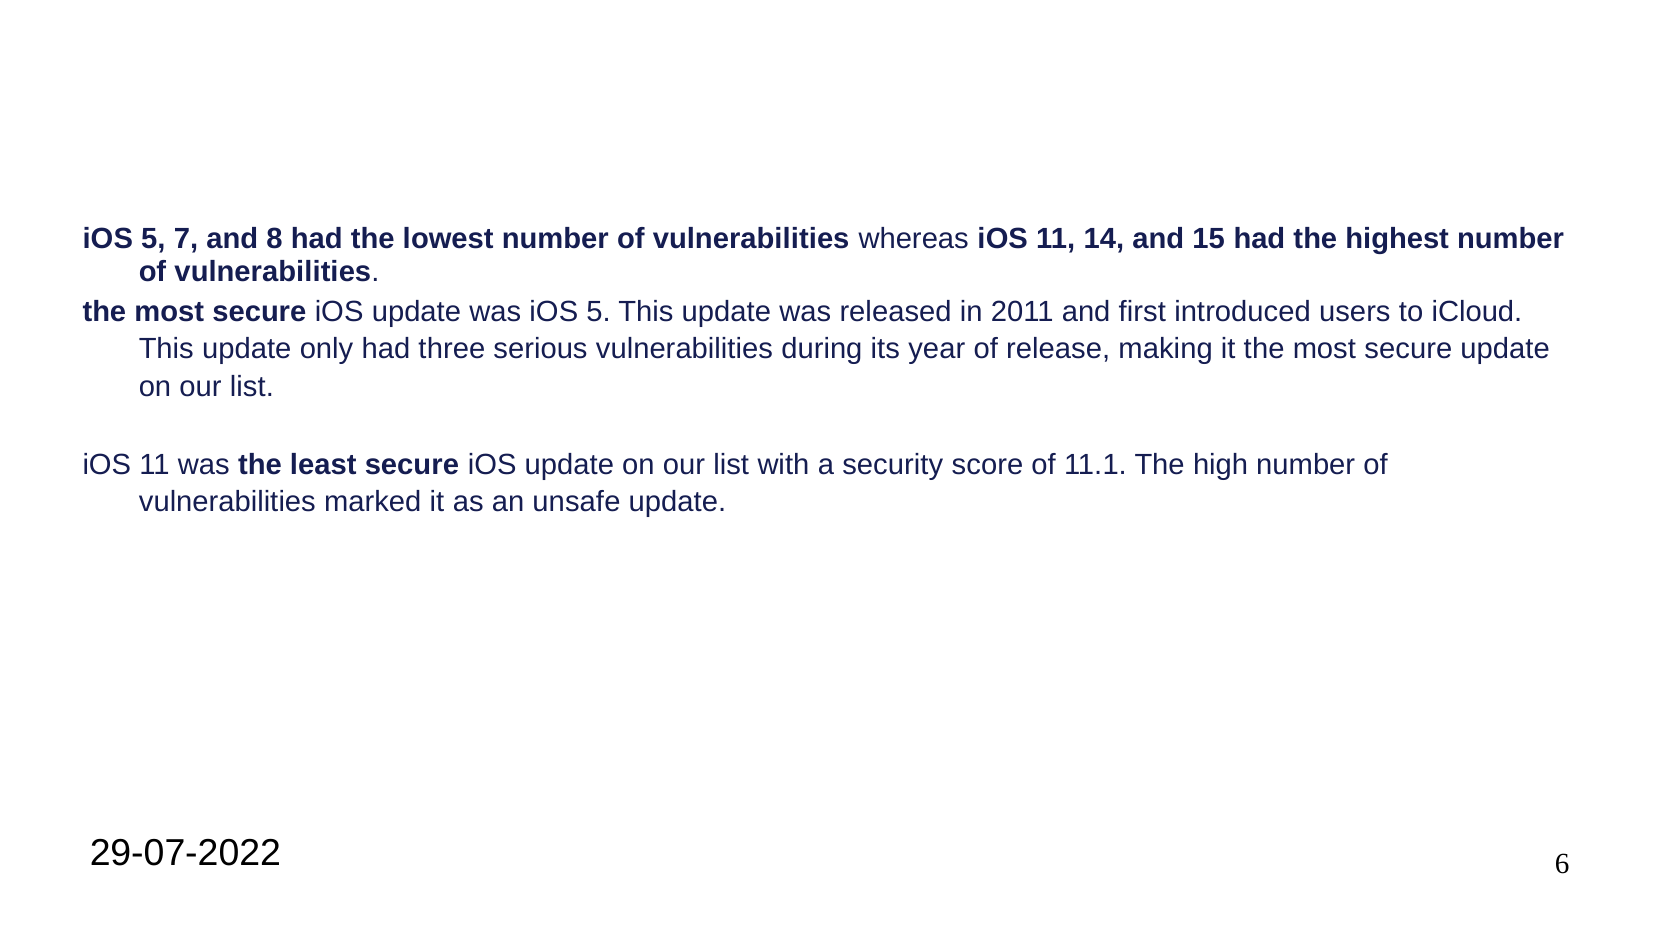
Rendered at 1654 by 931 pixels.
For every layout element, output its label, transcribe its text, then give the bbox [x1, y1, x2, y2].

list iOS 5, 7, and 8 had the lowest number of vulnerabilities whereas iOS 11, 14, and 15 had the highest number of vulnerabilities. the most secure iOS update was iOS 5. This update was released in 2011 and first introduced users to iCloud. This update only had three serious vulnerabilities during its year of release, making it the most secure update on our list. iOS 11 was the least secure iOS update on our list with a security score of 11.1. The high number of vulnerabilities marked it as an unsafe update. [82, 217, 1571, 757]
text_box 29-07-2022 [74, 824, 296, 882]
slide_number 6 [1185, 847, 1570, 911]
